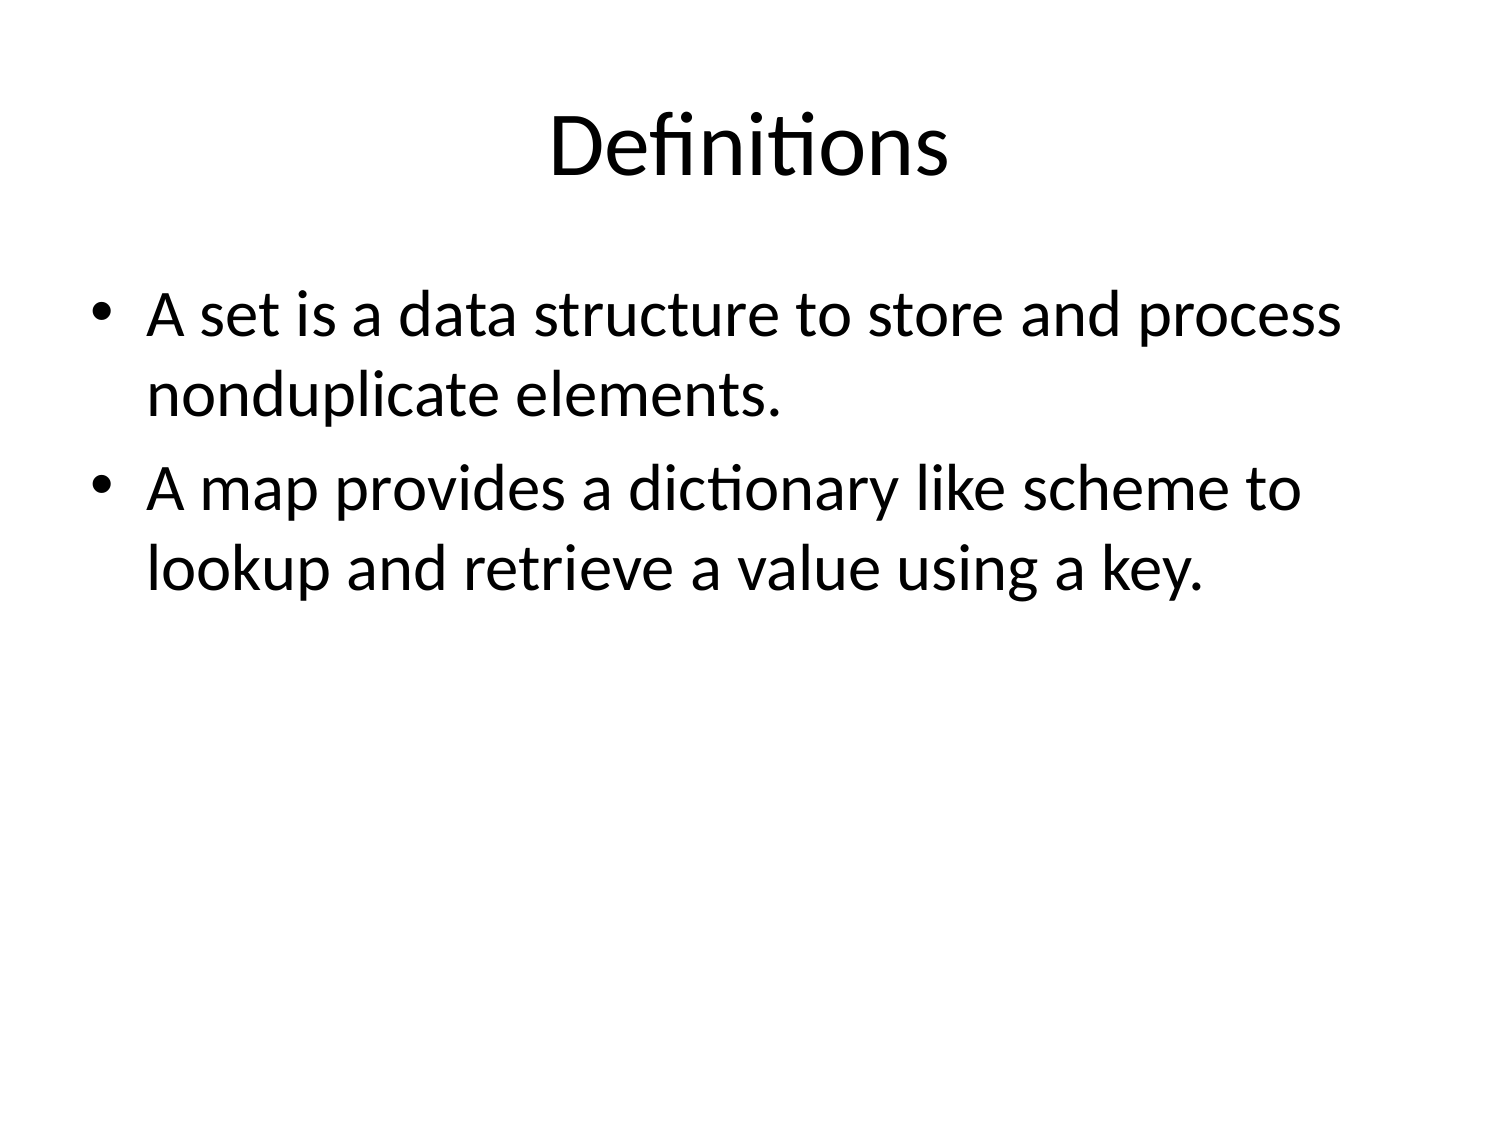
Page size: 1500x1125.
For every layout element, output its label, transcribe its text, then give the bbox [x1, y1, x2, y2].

title Definitions [75, 45, 1425, 233]
list A set is a data structure to store and process nonduplicate elements. A map provides a dictionary like scheme to lookup and retrieve a value using a key. [75, 262, 1425, 1005]
